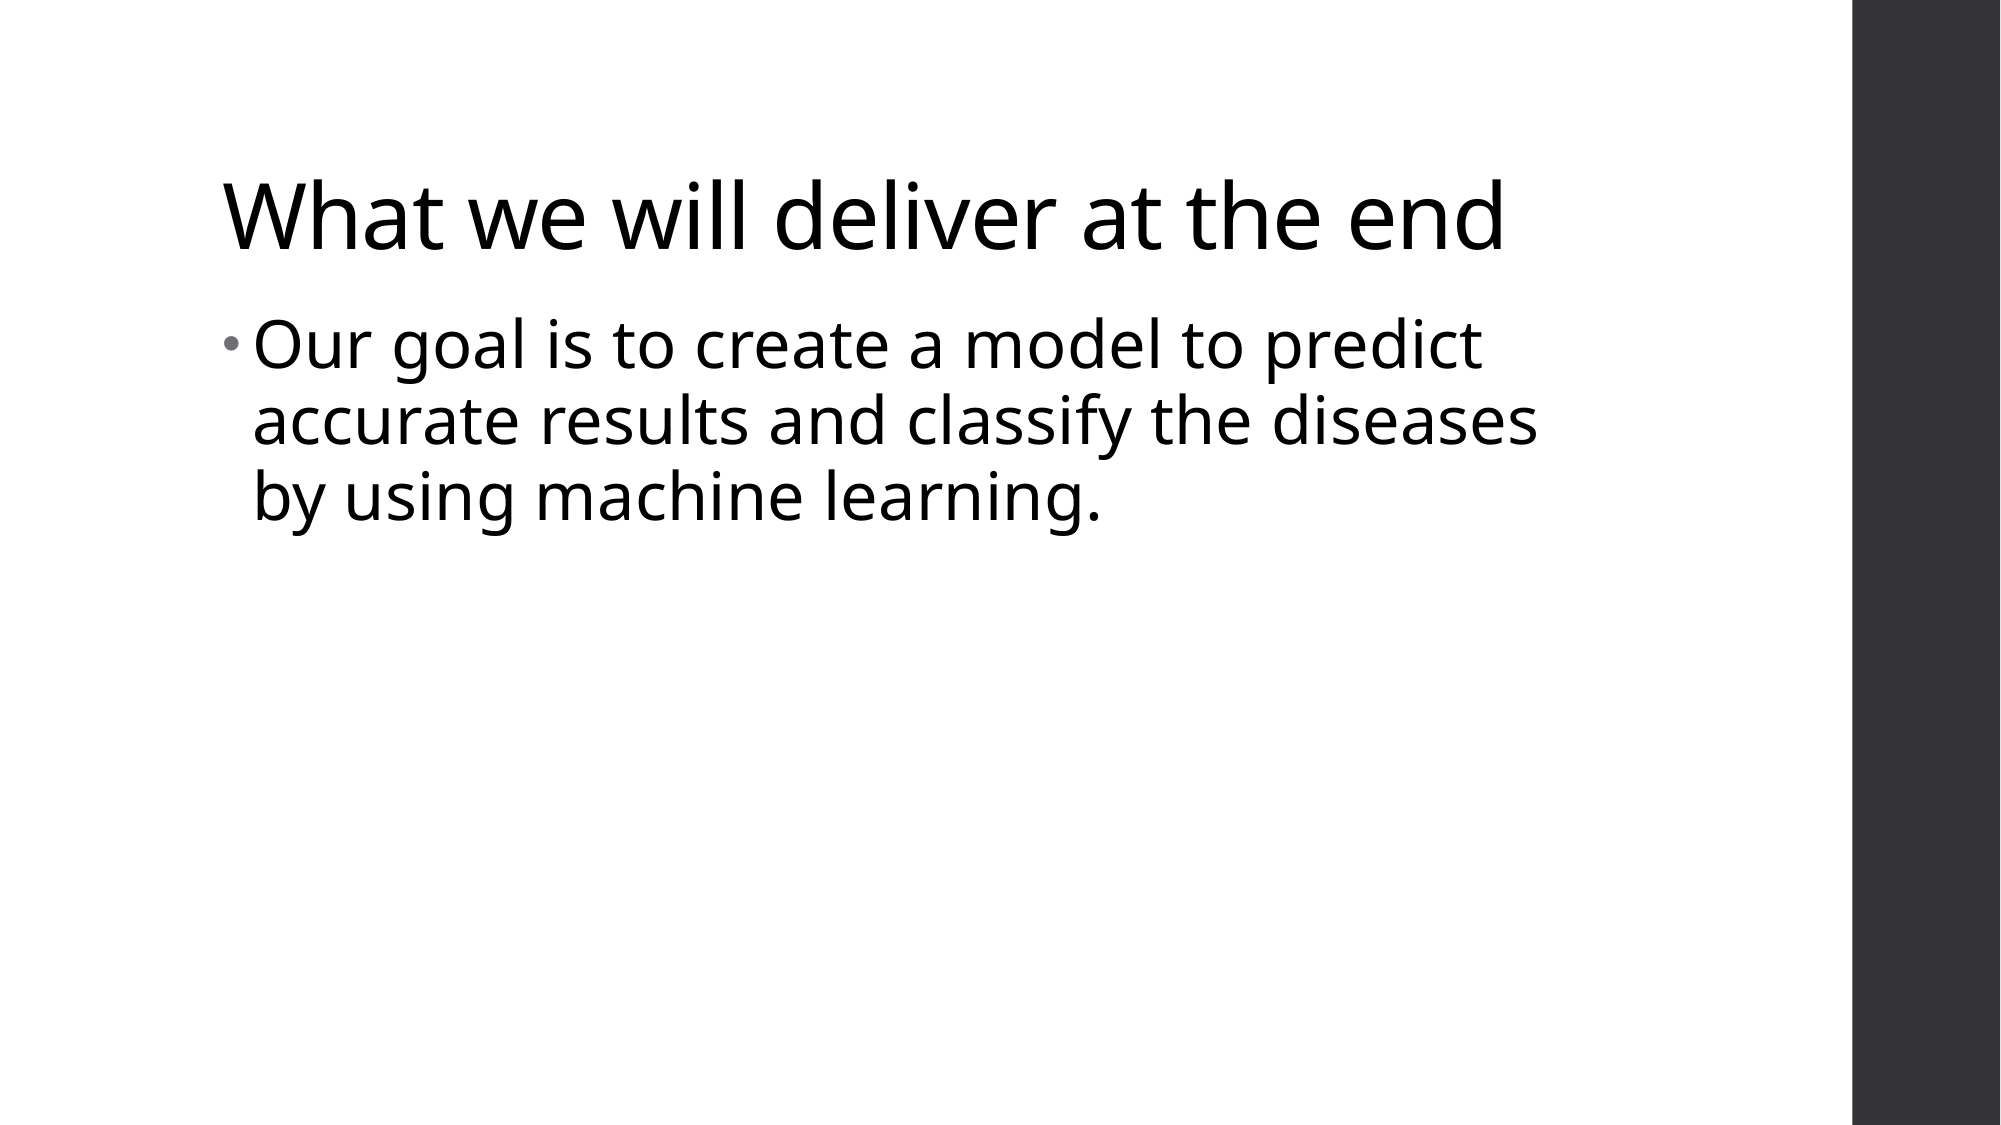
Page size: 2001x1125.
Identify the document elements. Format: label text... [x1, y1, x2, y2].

title What we will deliver at the end [206, 60, 1797, 278]
list Our goal is to create a model to predict accurate results and classify the diseases by using machine learning. [206, 299, 1617, 1014]
